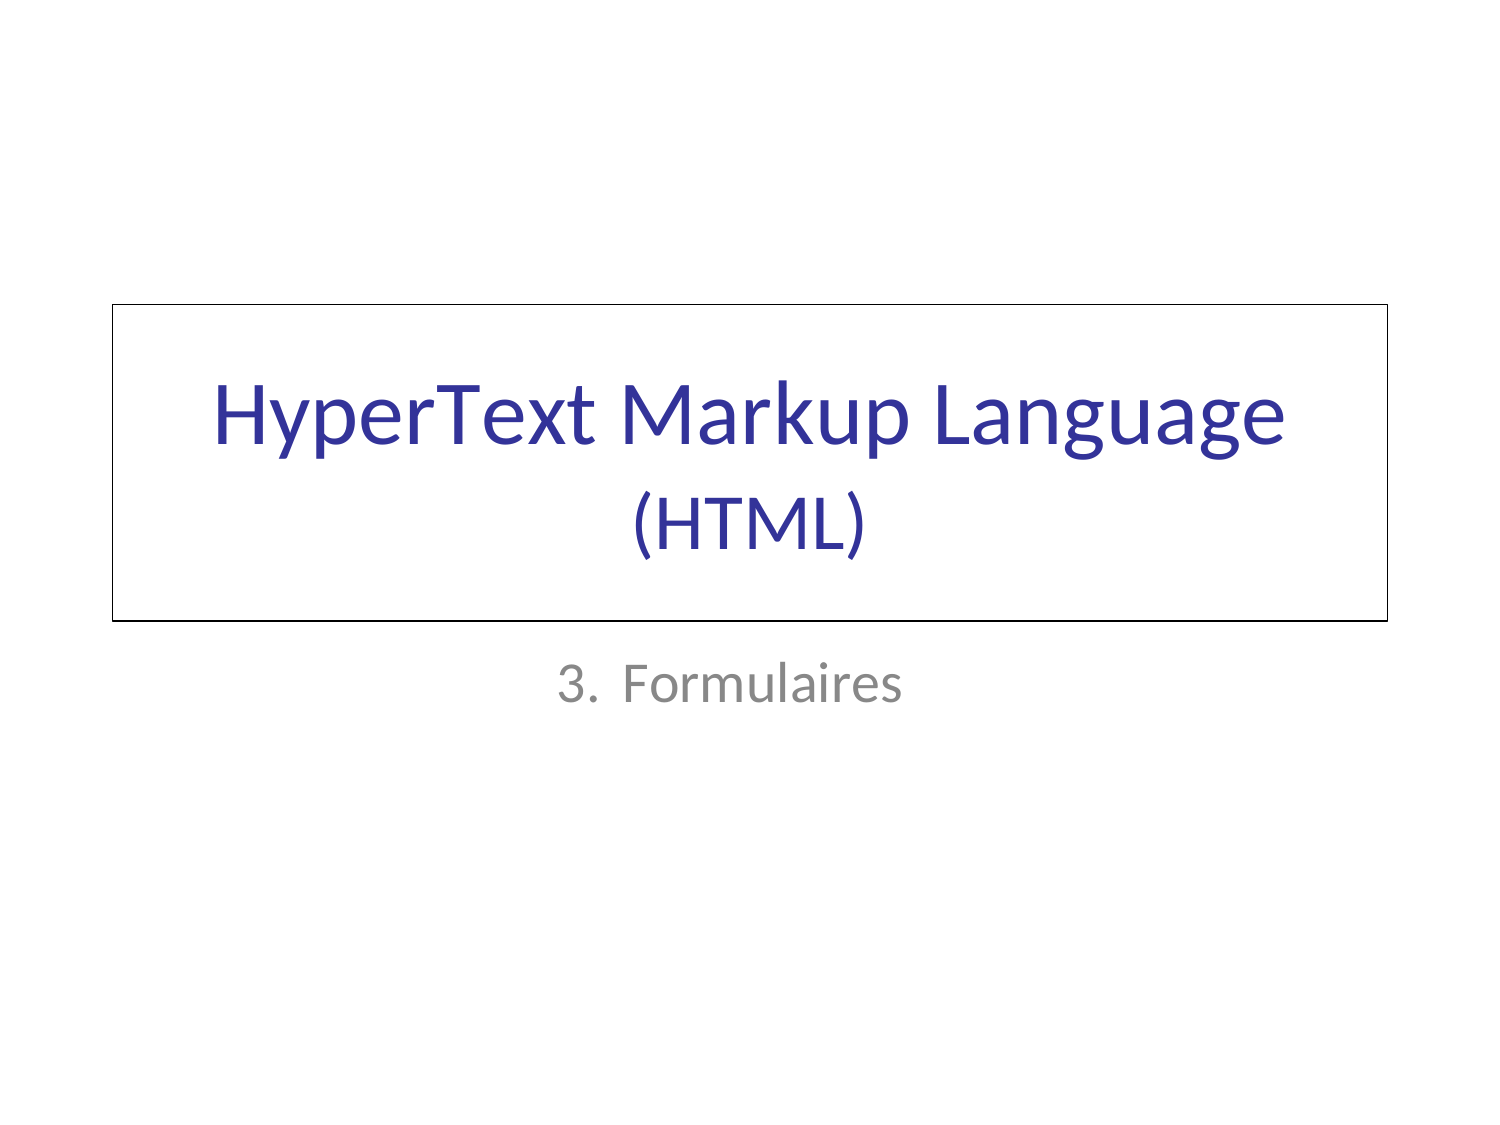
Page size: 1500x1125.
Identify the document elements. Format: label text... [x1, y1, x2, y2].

text_box 3. [554, 655, 620, 727]
text_box Formulaires [620, 655, 956, 727]
text_box HyperText Markup Language (HTML) [112, 304, 1388, 621]
